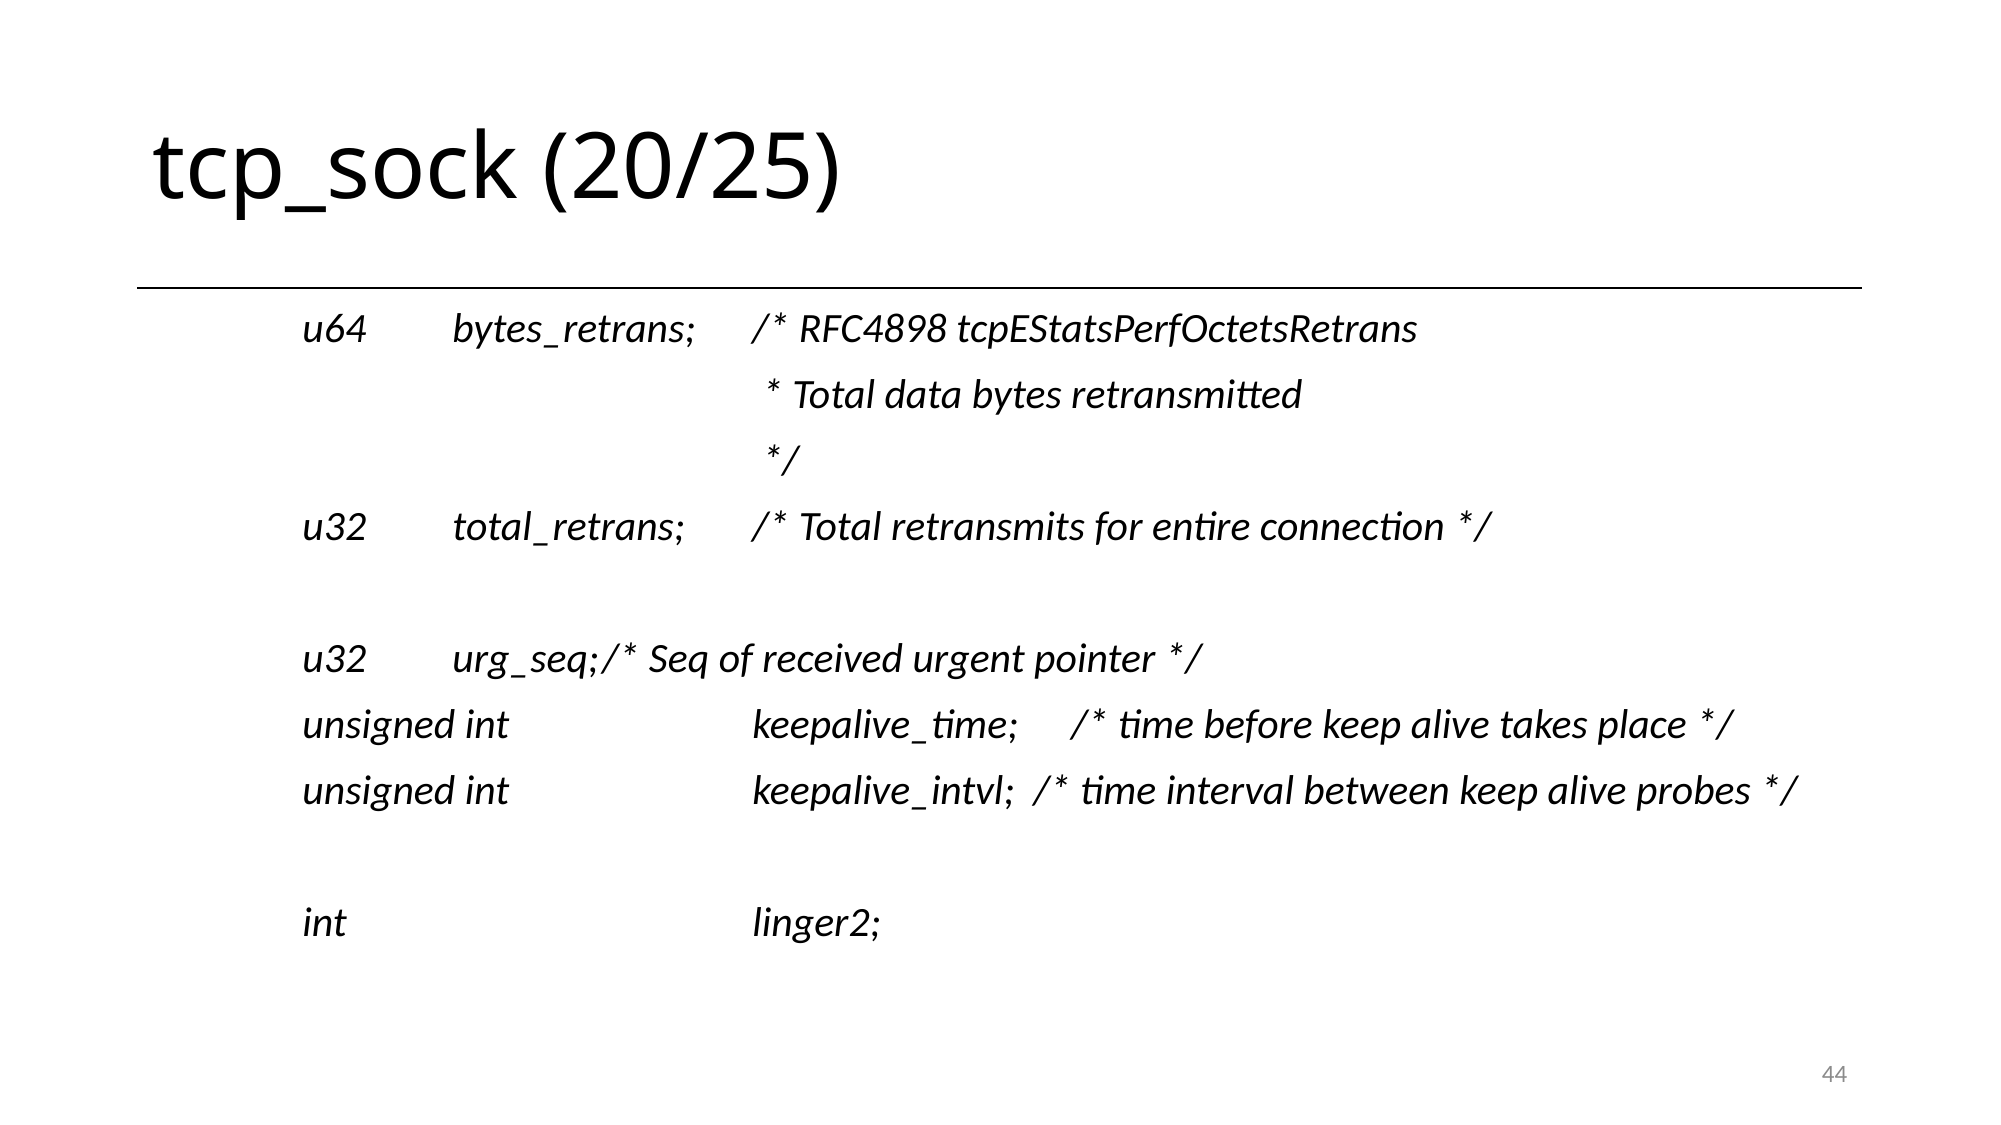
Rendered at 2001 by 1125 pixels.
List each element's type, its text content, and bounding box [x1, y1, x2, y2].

title tcp_sock (20/25) [137, 59, 1863, 278]
slide_number 44 [1412, 1042, 1863, 1103]
list u64 bytes_retrans; /* RFC4898 tcpEStatsPerfOctetsRetrans * Total data bytes retransmitted */ u32 total_retrans; /* Total retransmits for entire connection */ u32 urg_seq; /* Seq of received urgent pointer */ unsigned int keepalive_time; /* time before keep alive takes place */ unsigned int keepalive_intvl; /* time interval between keep alive probes */ int linger2; [137, 299, 1863, 1014]
